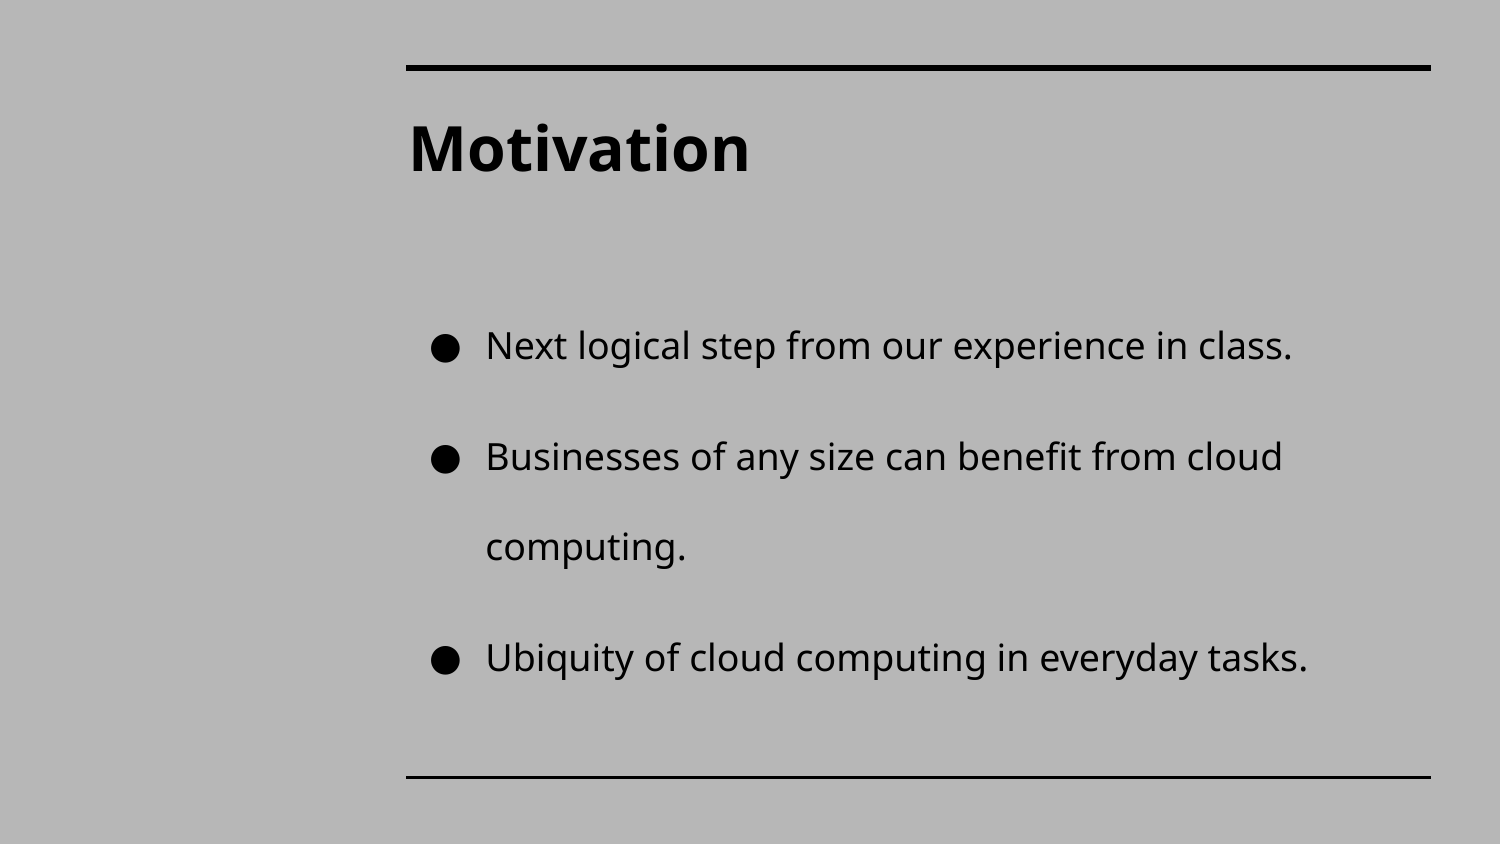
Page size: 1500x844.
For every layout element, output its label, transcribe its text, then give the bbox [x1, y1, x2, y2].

list Next logical step from our experience in class. Businesses of any size can benefit from cloud computing. Ubiquity of cloud computing in everyday tasks. [395, 261, 1433, 755]
title Motivation [393, 94, 1431, 199]
